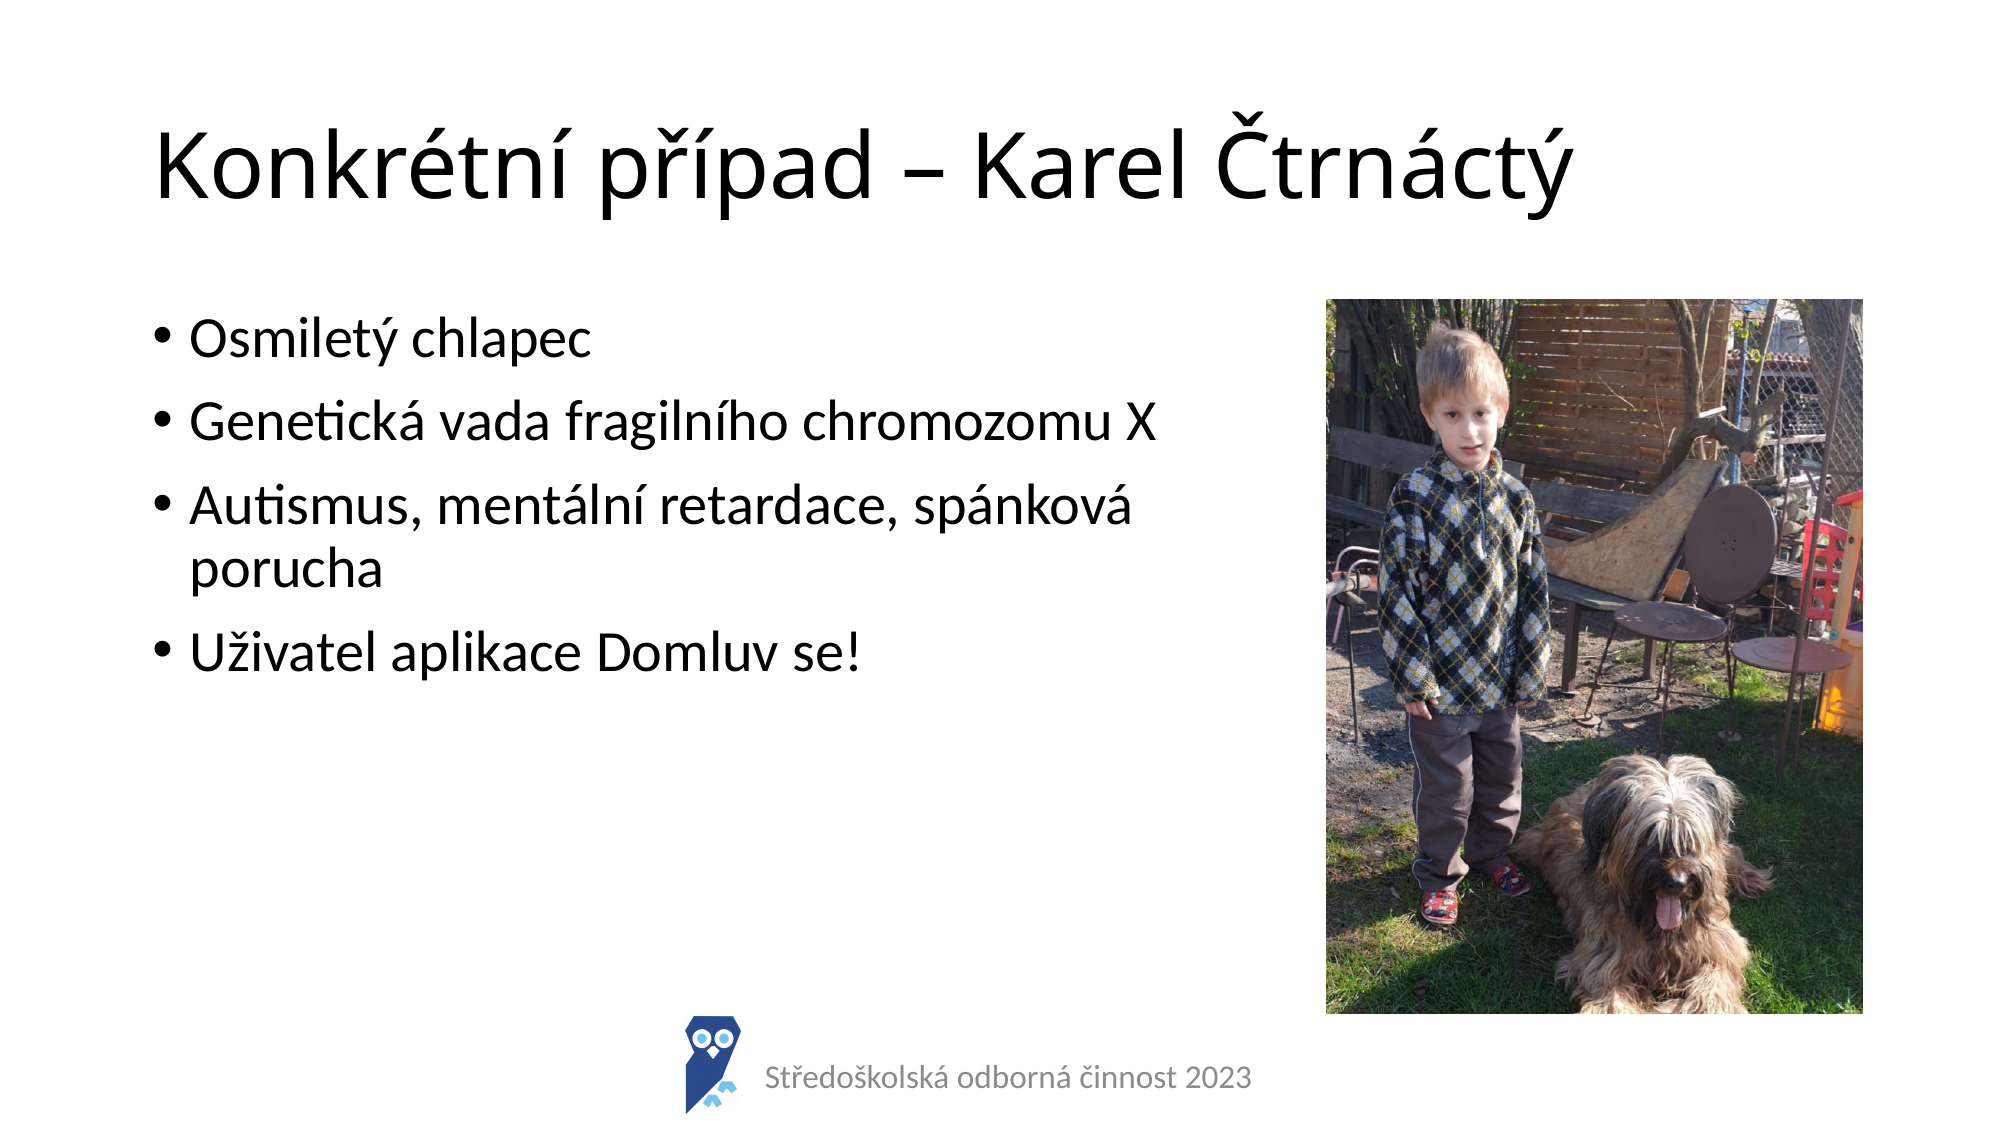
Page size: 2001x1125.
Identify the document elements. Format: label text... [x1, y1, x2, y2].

picture [685, 1016, 741, 1114]
footer Středoškolská odborná činnost 2023 [748, 1044, 1269, 1105]
list Osmiletý chlapec Genetická vada fragilního chromozomu X Autismus, mentální retardace, spánková porucha Uživatel aplikace Domluv se! [137, 299, 1283, 1014]
title Konkrétní případ – Karel Čtrnáctý [137, 59, 1863, 278]
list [1326, 299, 1863, 1014]
